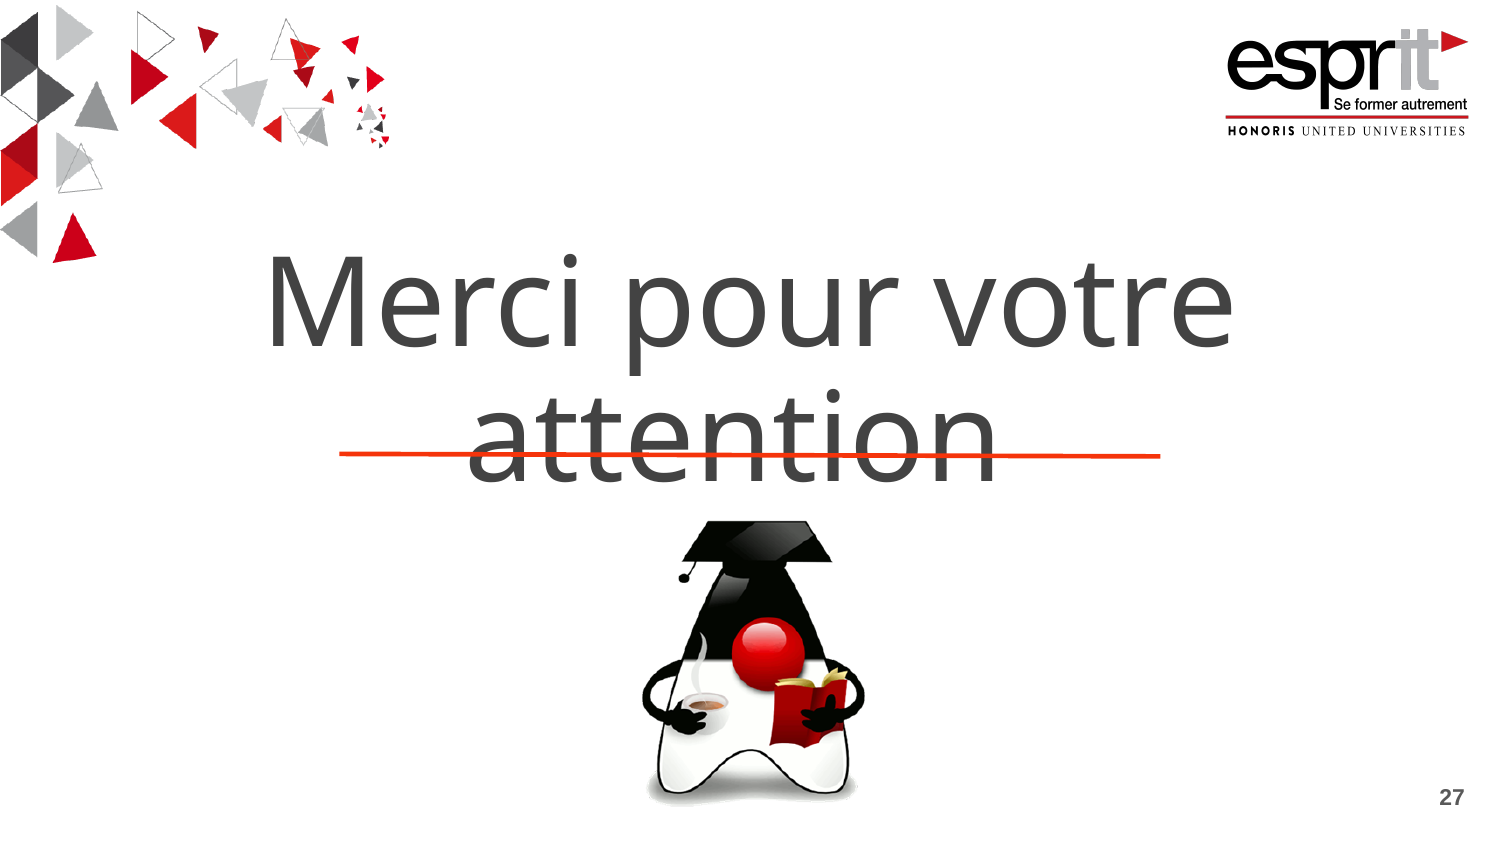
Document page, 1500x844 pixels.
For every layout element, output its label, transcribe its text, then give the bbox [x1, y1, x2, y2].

picture [627, 503, 873, 814]
slide_number ‹#› [1389, 764, 1480, 830]
text_box Merci pour votre attention [61, 290, 1438, 451]
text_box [339, 453, 1161, 457]
picture [1207, 12, 1488, 154]
picture [0, 0, 390, 268]
